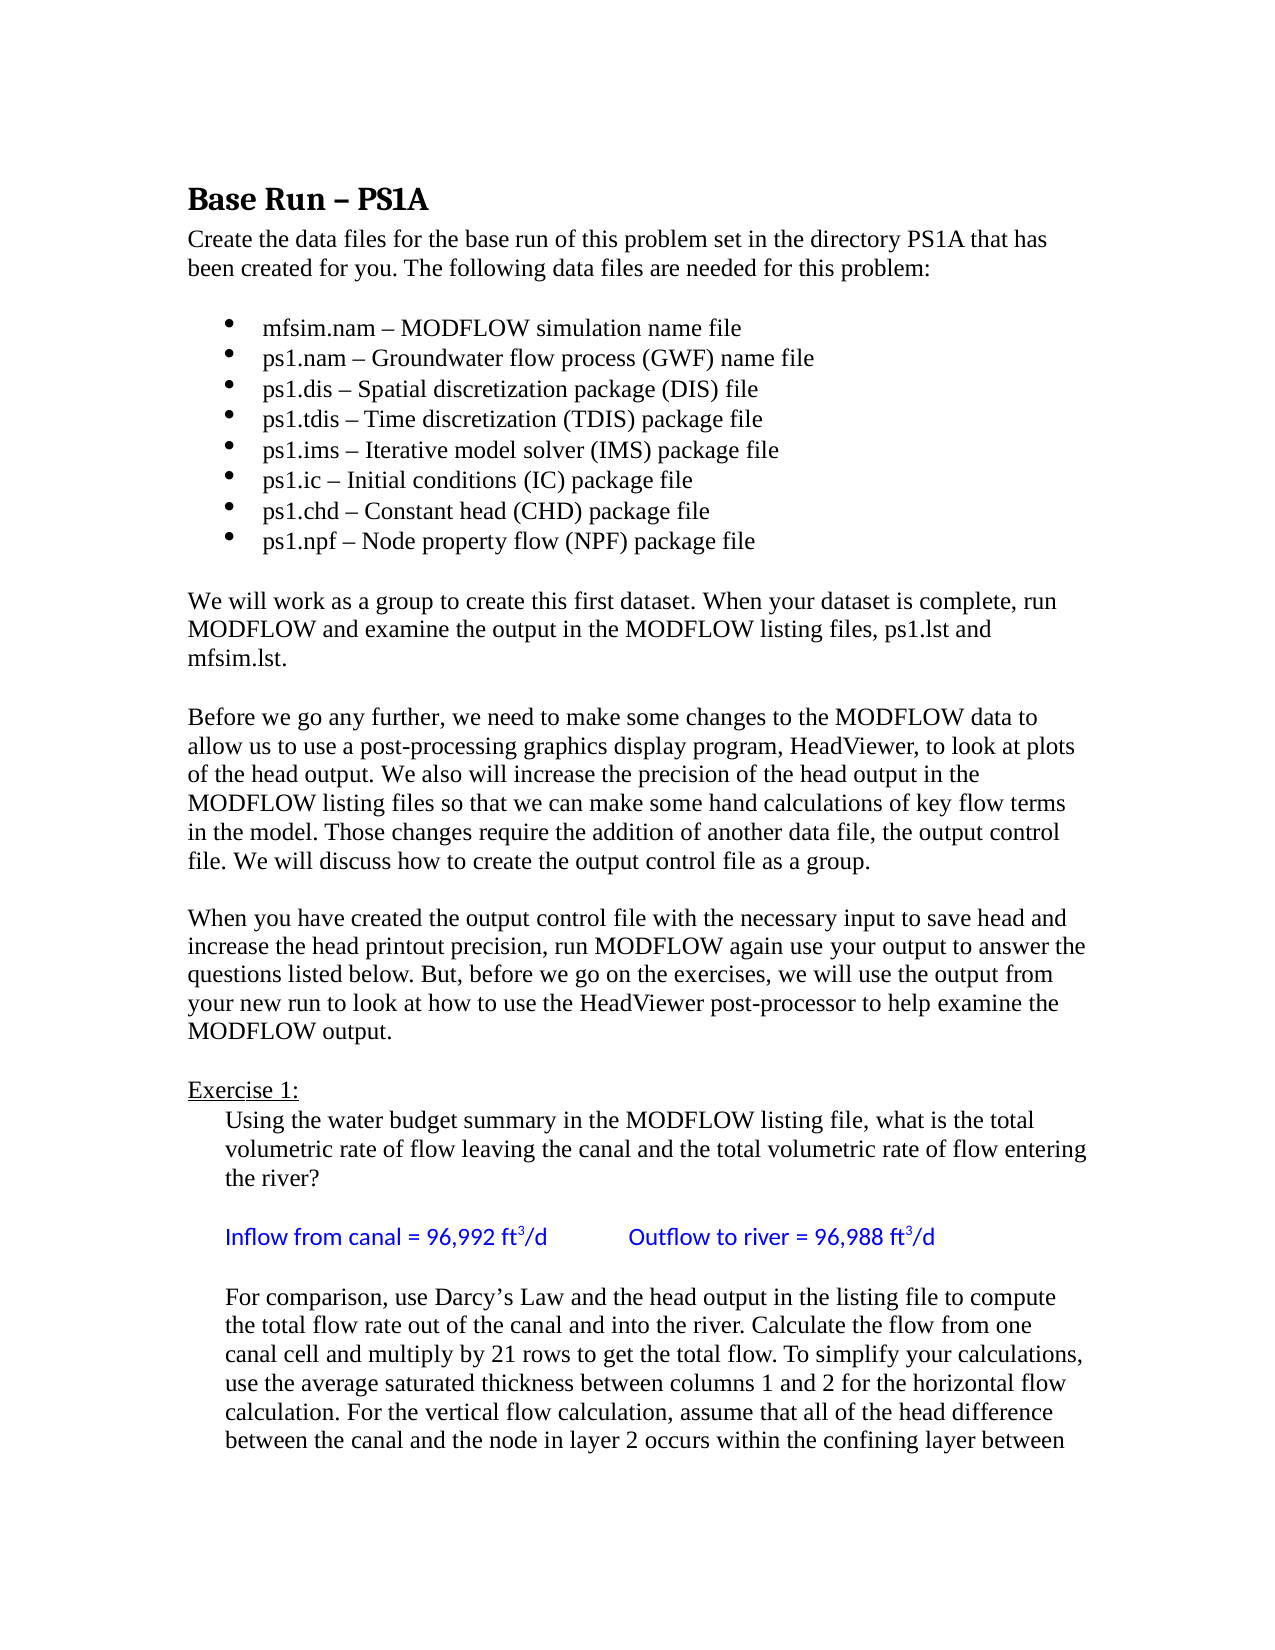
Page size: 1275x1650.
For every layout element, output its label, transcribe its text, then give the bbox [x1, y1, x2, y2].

text_box Base Run – PS1A Create the data files for the base run of this problem set in the directory PS1A that has been created for you. The following data files are needed for this problem: mfsim.nam – MODFLOW simulation name file ps1.nam – Groundwater flow process (GWF) name file ps1.dis – Spatial discretization package (DIS) file ps1.tdis – Time discretization (TDIS) package file ps1.ims – Iterative model solver (IMS) package file ps1.ic – Initial conditions (IC) package file ps1.chd – Constant head (CHD) package file ps1.npf – Node property flow (NPF) package file We will work as a group to create this first dataset. When your dataset is complete, run MODFLOW and examine the output in the MODFLOW listing files, ps1.lst and mfsim.lst. Before we go any further, we need to make some changes to the MODFLOW data to allow us to use a post-processing graphics display program, HeadViewer, to look at plots of the head output. We also will increase the precision of the head output in the MODFLOW listing files so that we can make some hand calculations of key flow terms in the model. Those changes require the addition of another data file, the output control file. We will discuss how to create the output control file as a group. When you have created the output control file with the necessary input to save head and increase the head printout precision, run MODFLOW again use your output to answer the questions listed below. But, before we go on the exercises, we will use the output from your new run to look at how to use the HeadViewer post-processor to help examine the MODFLOW output. Exercise 1: Using the water budget summary in the MODFLOW listing file, what is the total volumetric rate of flow leaving the canal and the total volumetric rate of flow entering the river? Inflow from canal = 96,992 ft3/d Outflow to river = 96,988 ft3/d For comparison, use Darcy’s Law and the head output in the listing file to compute the total flow rate out of the canal and into the river. Calculate the flow from one canal cell and multiply by 21 rows to get the total flow. To simplify your calculations, use the average saturated thickness between columns 1 and 2 for the horizontal flow calculation. For the vertical flow calculation, assume that all of the head difference between the canal and the node in layer 2 occurs within the confining layer between [185, 177, 1090, 1454]
